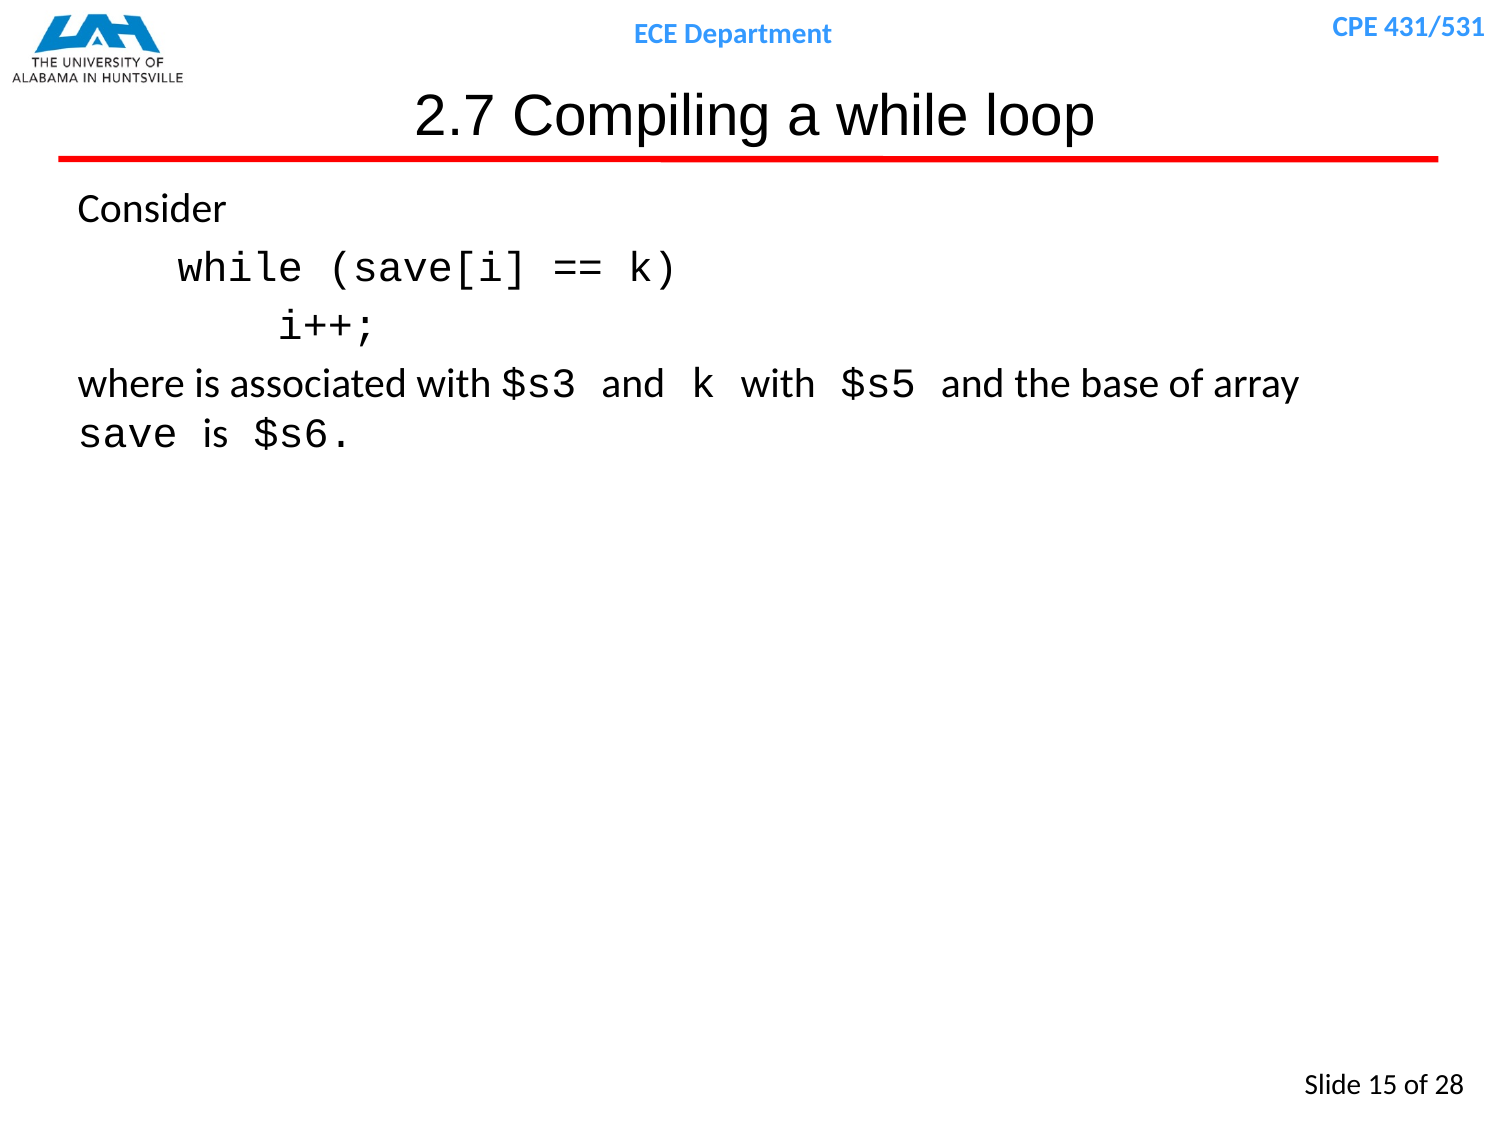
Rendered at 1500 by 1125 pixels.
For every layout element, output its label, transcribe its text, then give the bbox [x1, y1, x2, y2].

picture [0, 0, 194, 97]
title 2.7 Compiling a while loop [62, 60, 1449, 164]
text_box Consider while (save[i] == k) i++; where is associated with $s3 and k with $s5 and the base of array save is $s6. [62, 173, 1369, 959]
